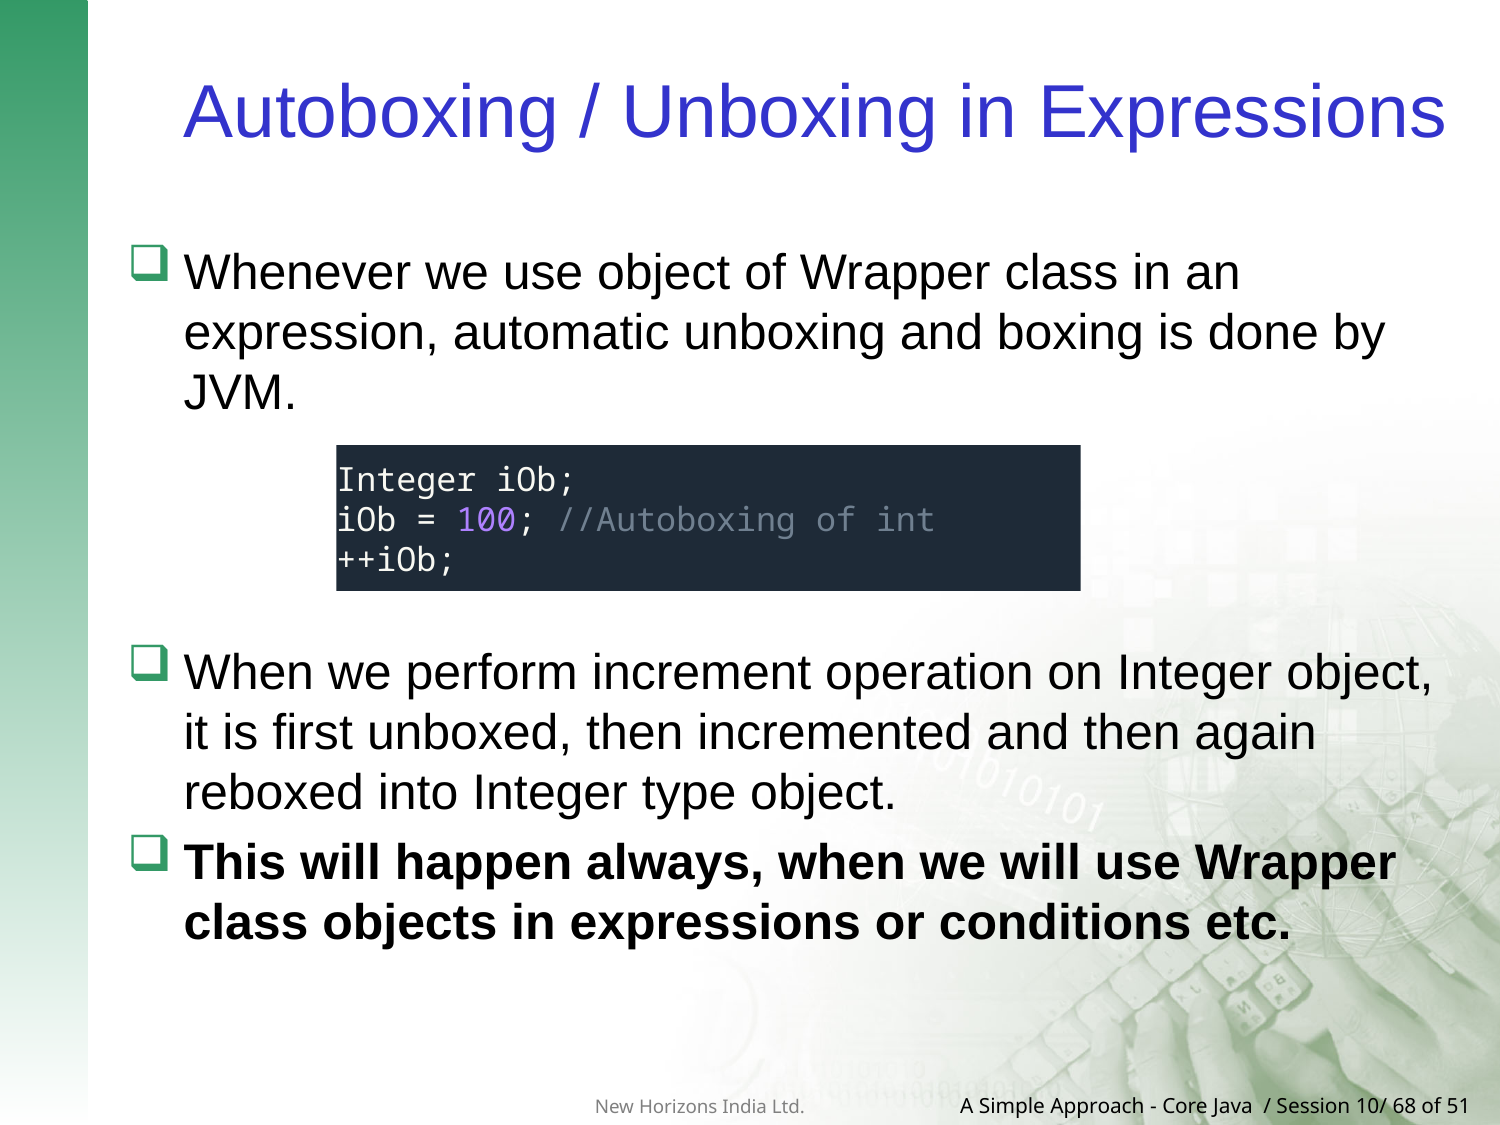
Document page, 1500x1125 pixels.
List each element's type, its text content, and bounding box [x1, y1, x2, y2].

list Whenever we use object of Wrapper class in an expression, automatic unboxing and boxing is done by JVM. When we perform increment operation on Integer object, it is first unboxed, then incremented and then again reboxed into Integer type object. This will happen always, when we will use Wrapper class objects in expressions or conditions etc. [112, 231, 1463, 1047]
text_box Integer iOb; iOb = 100; //Autoboxing of int ++iOb; [336, 445, 1081, 591]
title Autoboxing / Unboxing in Expressions [112, 42, 1463, 173]
picture [549, 365, 1500, 1125]
